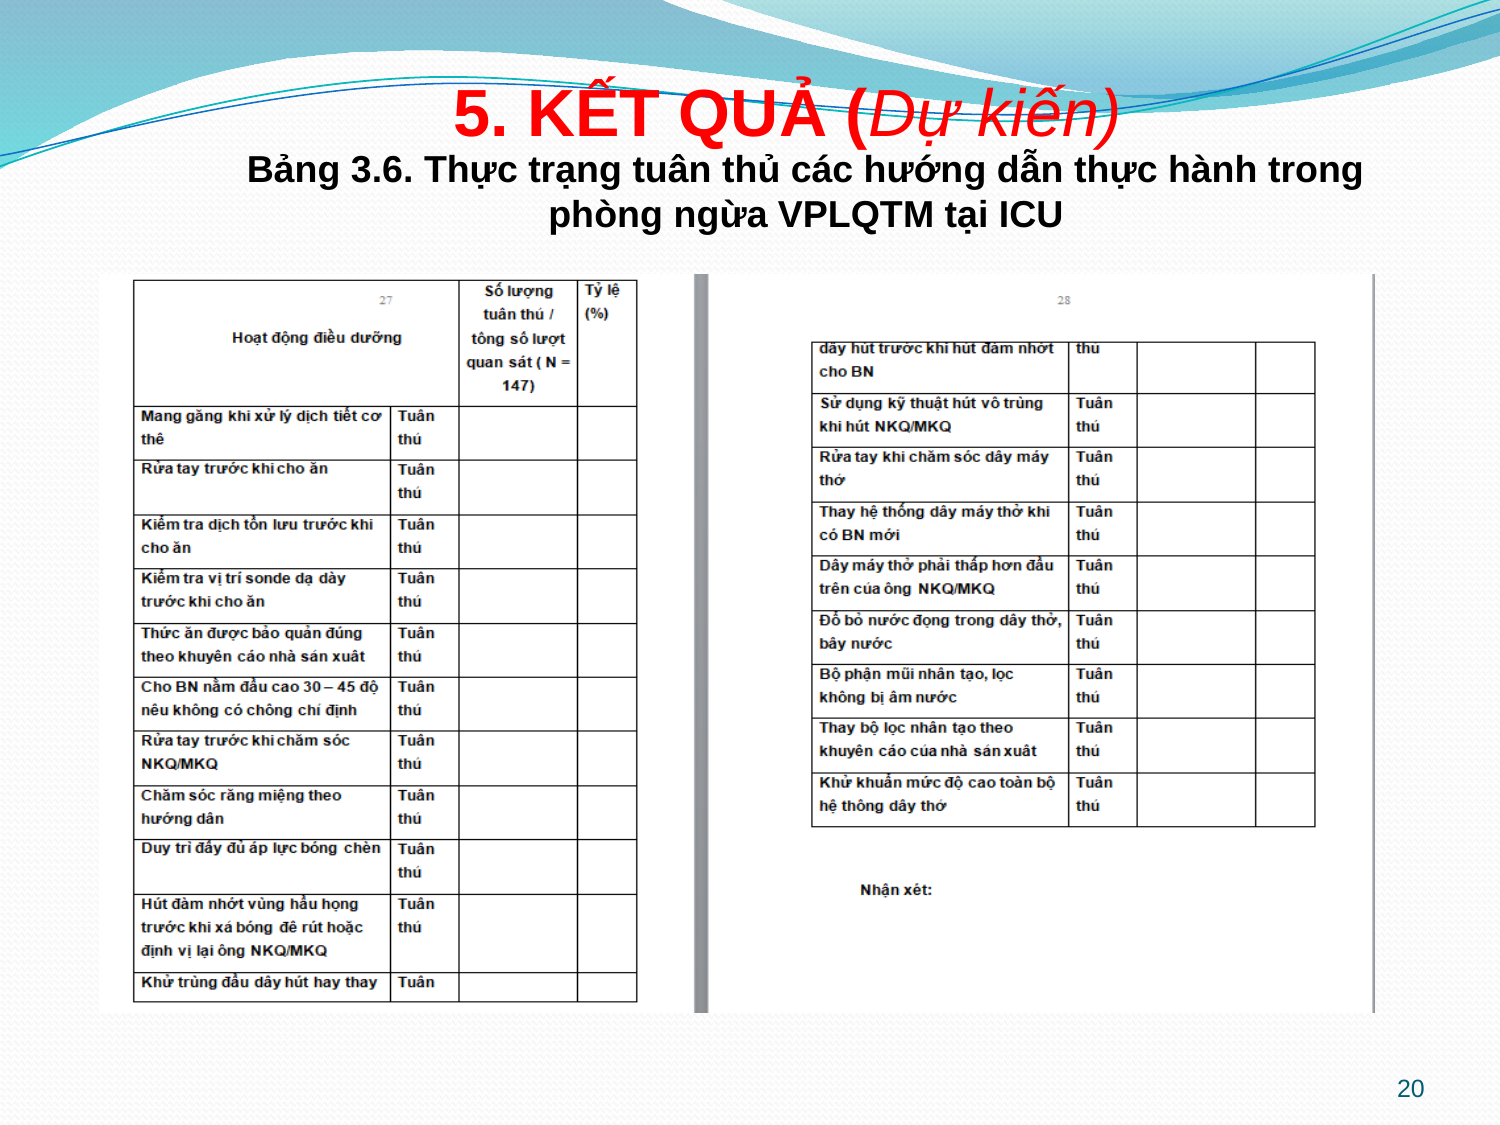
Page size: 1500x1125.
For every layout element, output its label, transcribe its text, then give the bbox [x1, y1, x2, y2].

text_box Bảng 3.6. Thực trạng tuân thủ các hướng dẫn thực hành trong phòng ngừa VPLQTM tại ICU [174, 137, 1438, 243]
picture [99, 274, 1376, 1013]
slide_number 20 [1299, 1042, 1425, 1103]
text_box 5. KẾT QUẢ (Dự kiến) [174, 62, 1400, 137]
